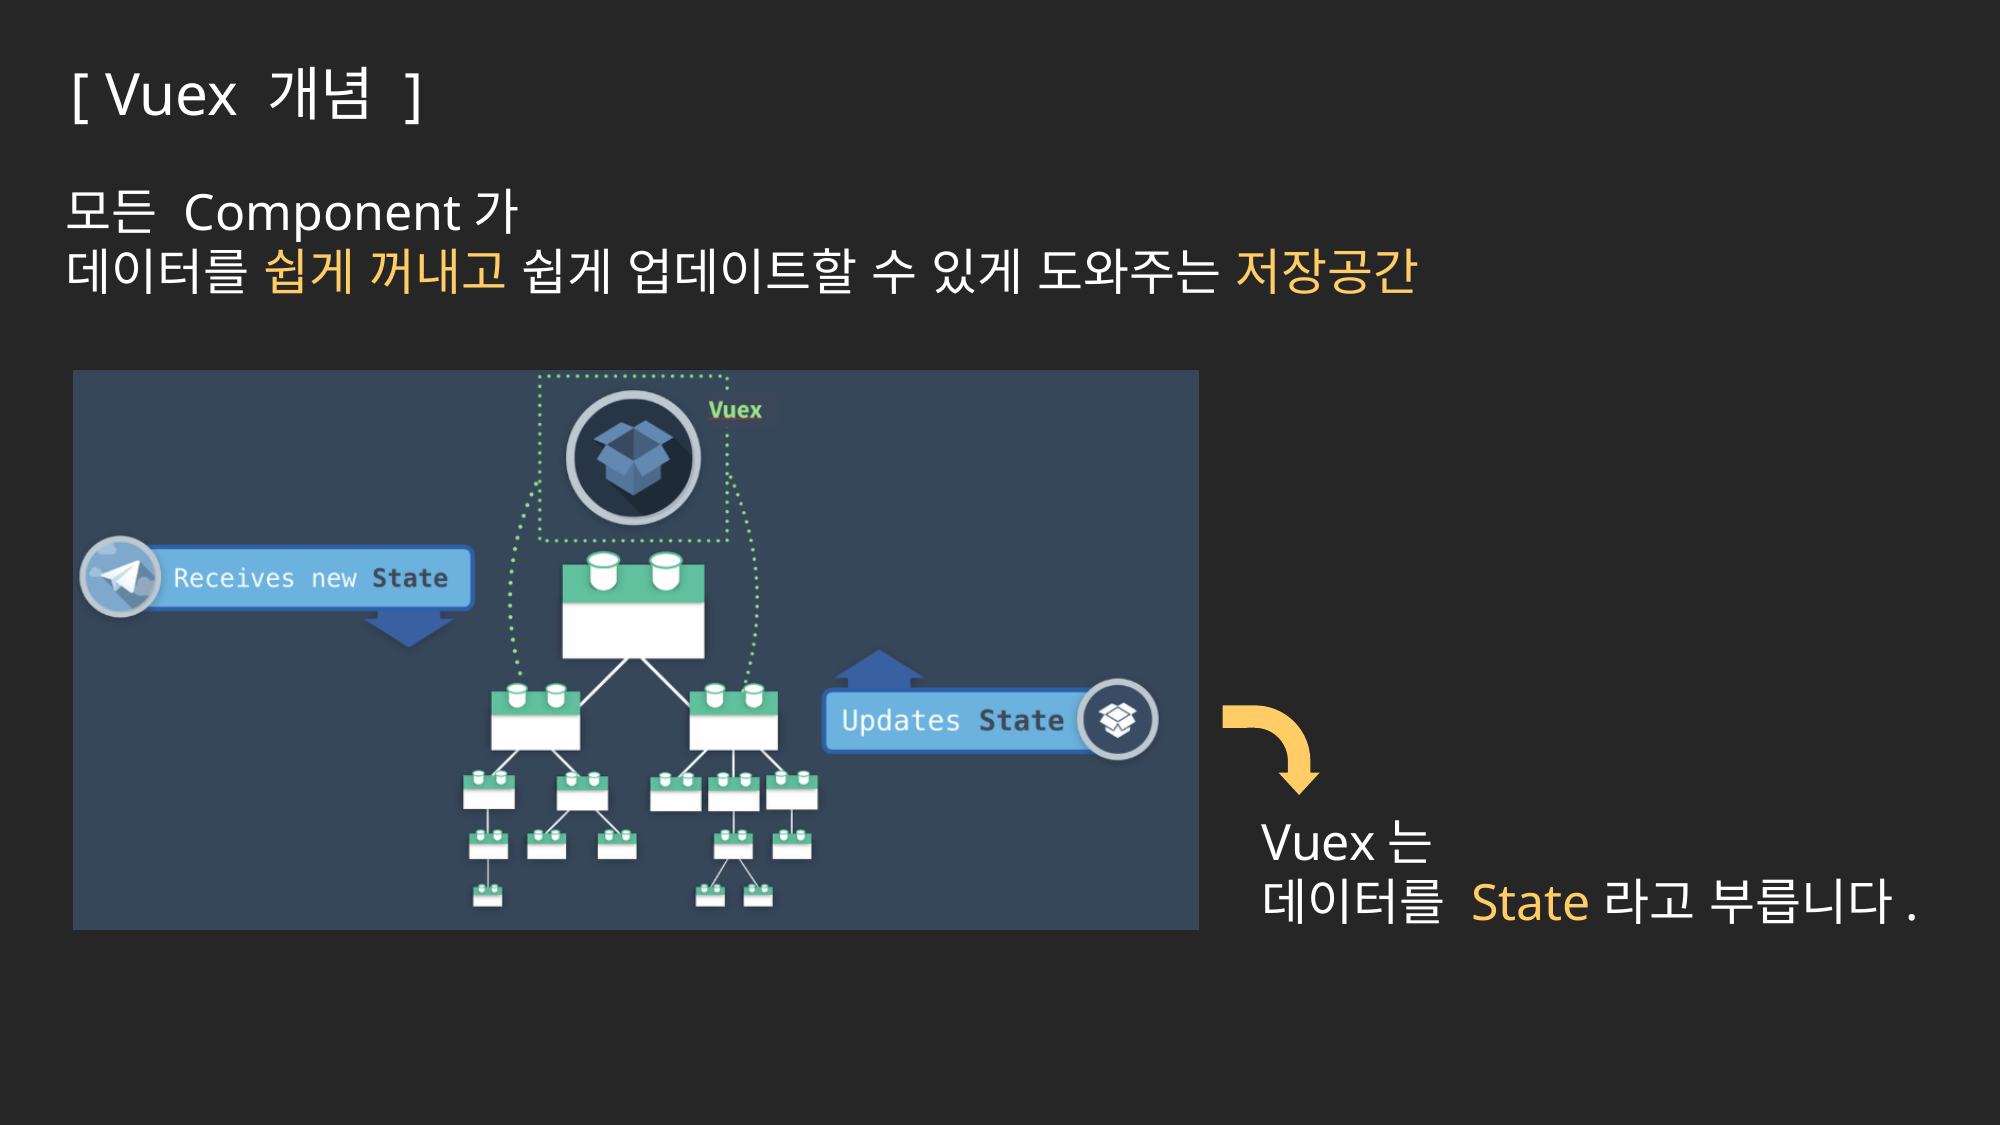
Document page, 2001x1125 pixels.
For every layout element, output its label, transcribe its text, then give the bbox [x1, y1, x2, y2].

picture [73, 370, 1199, 930]
text_box [ Vuex 개념 ] [56, 43, 1309, 135]
text_box Vuex는 데이터를 State라고 부릅니다. [1246, 802, 1934, 938]
text_box 모든 Component가 데이터를 쉽게 꺼내고 쉽게 업데이트할 수 있게 도와주는 저장공간 [51, 173, 1435, 368]
text_box [1221, 704, 1323, 797]
